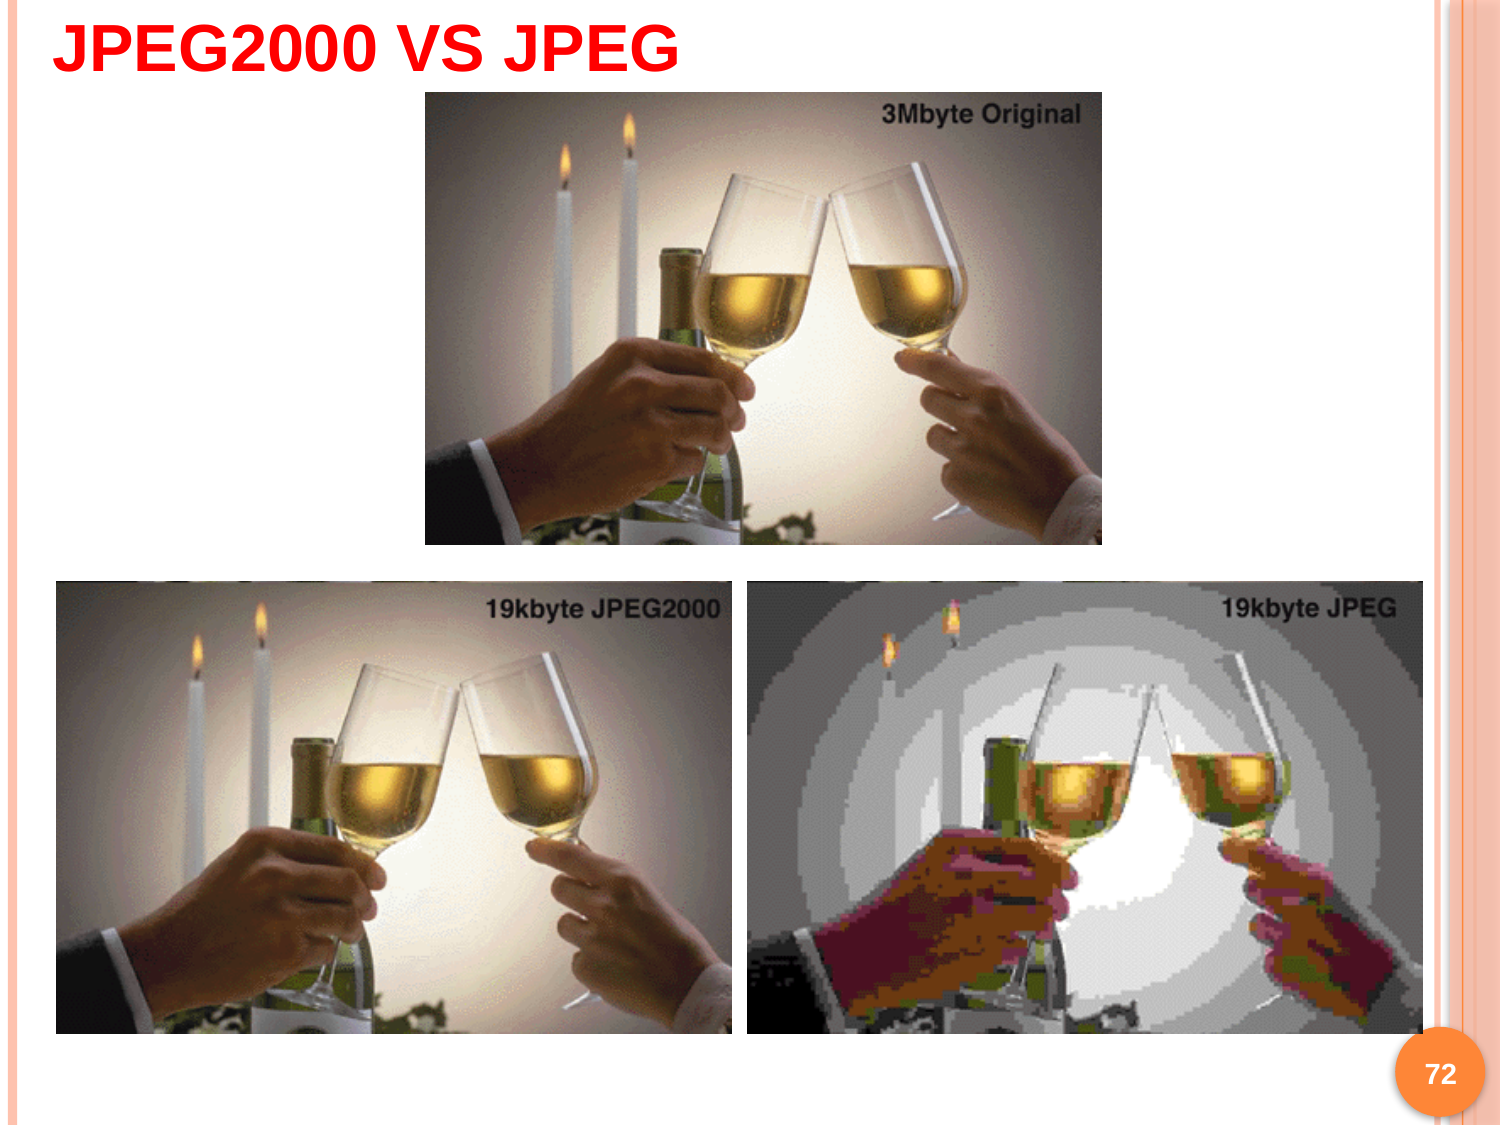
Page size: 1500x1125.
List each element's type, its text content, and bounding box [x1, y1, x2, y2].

picture [424, 91, 1102, 546]
picture [55, 581, 732, 1035]
picture [747, 581, 1424, 1035]
slide_number 72 [1390, 1029, 1491, 1116]
title JPEG2000 vs JPEG [37, 12, 1425, 93]
